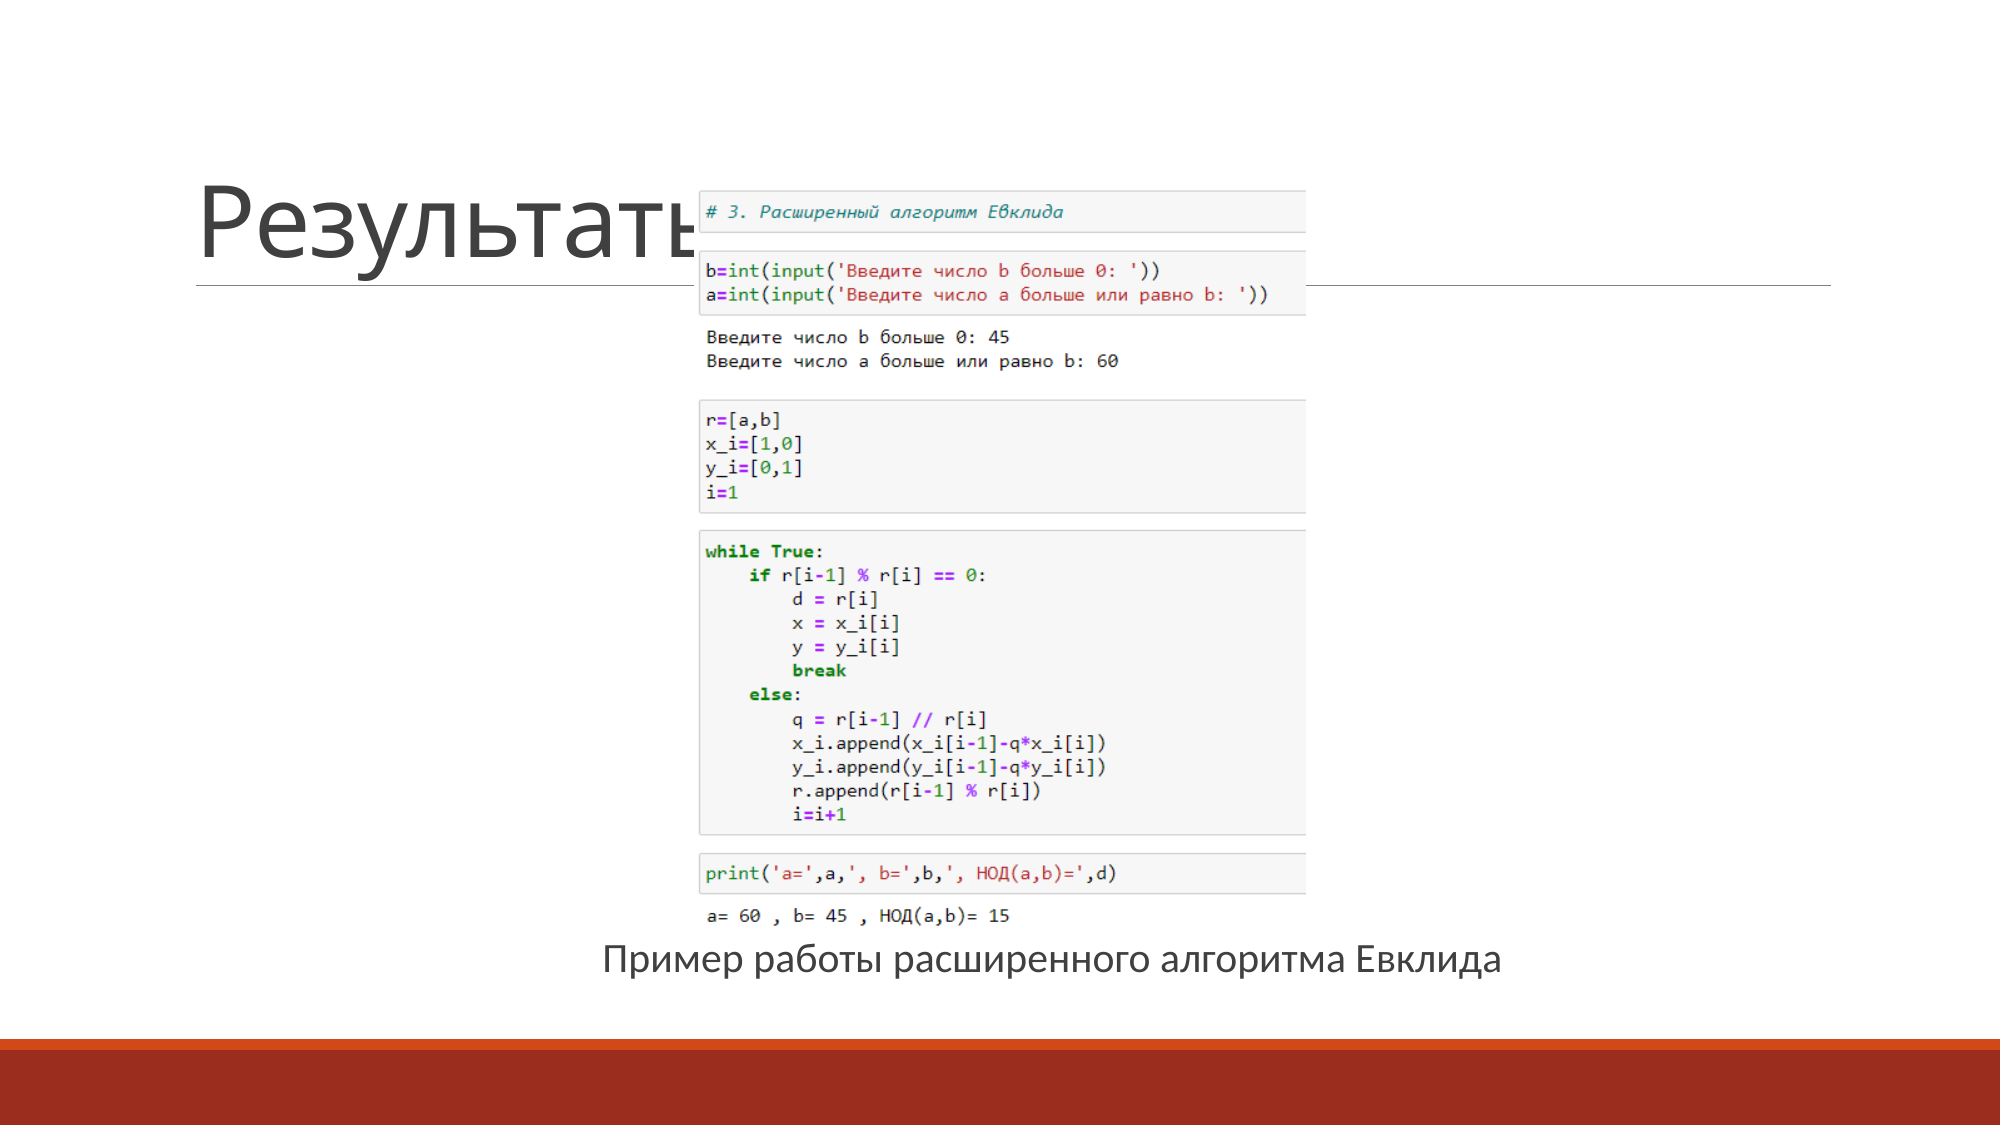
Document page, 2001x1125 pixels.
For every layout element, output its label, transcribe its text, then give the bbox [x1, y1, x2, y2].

list Пример работы расширенного алгоритма Евклида [602, 928, 2000, 1077]
title Результаты [180, 47, 1830, 285]
picture [693, 183, 1307, 942]
